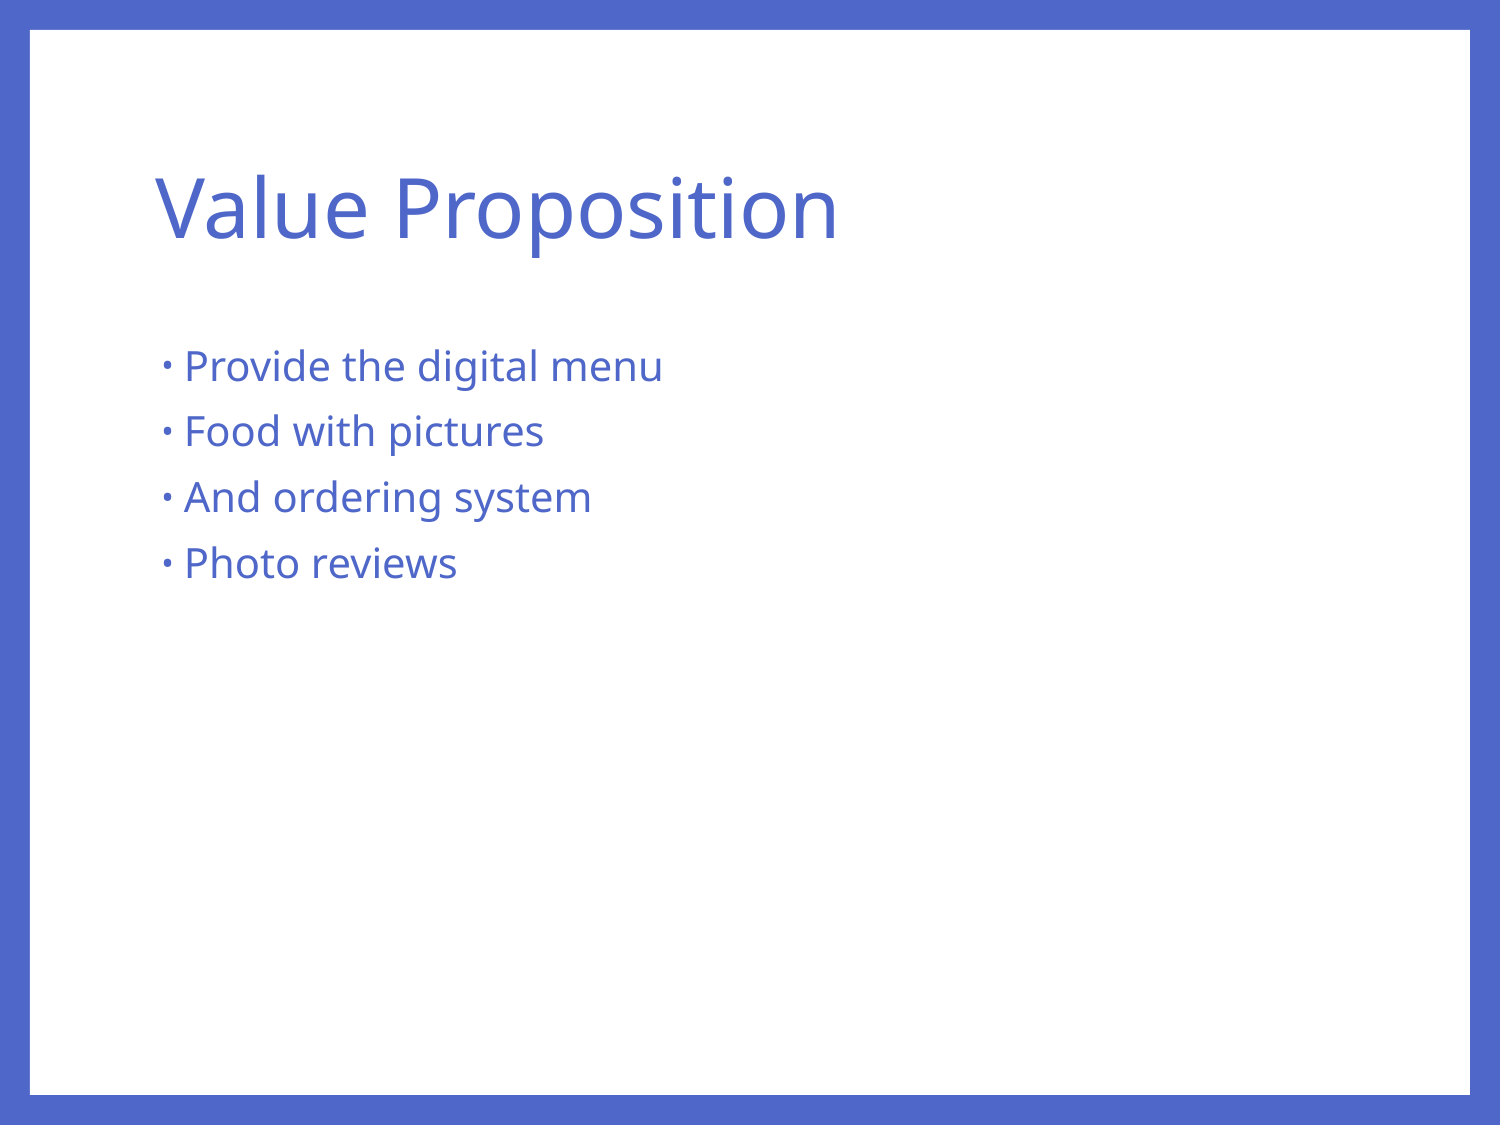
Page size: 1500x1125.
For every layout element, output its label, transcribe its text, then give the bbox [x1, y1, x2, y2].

list Provide the digital menu Food with pictures And ordering system Photo reviews [140, 337, 1356, 1000]
title Value Proposition [140, 99, 1356, 323]
